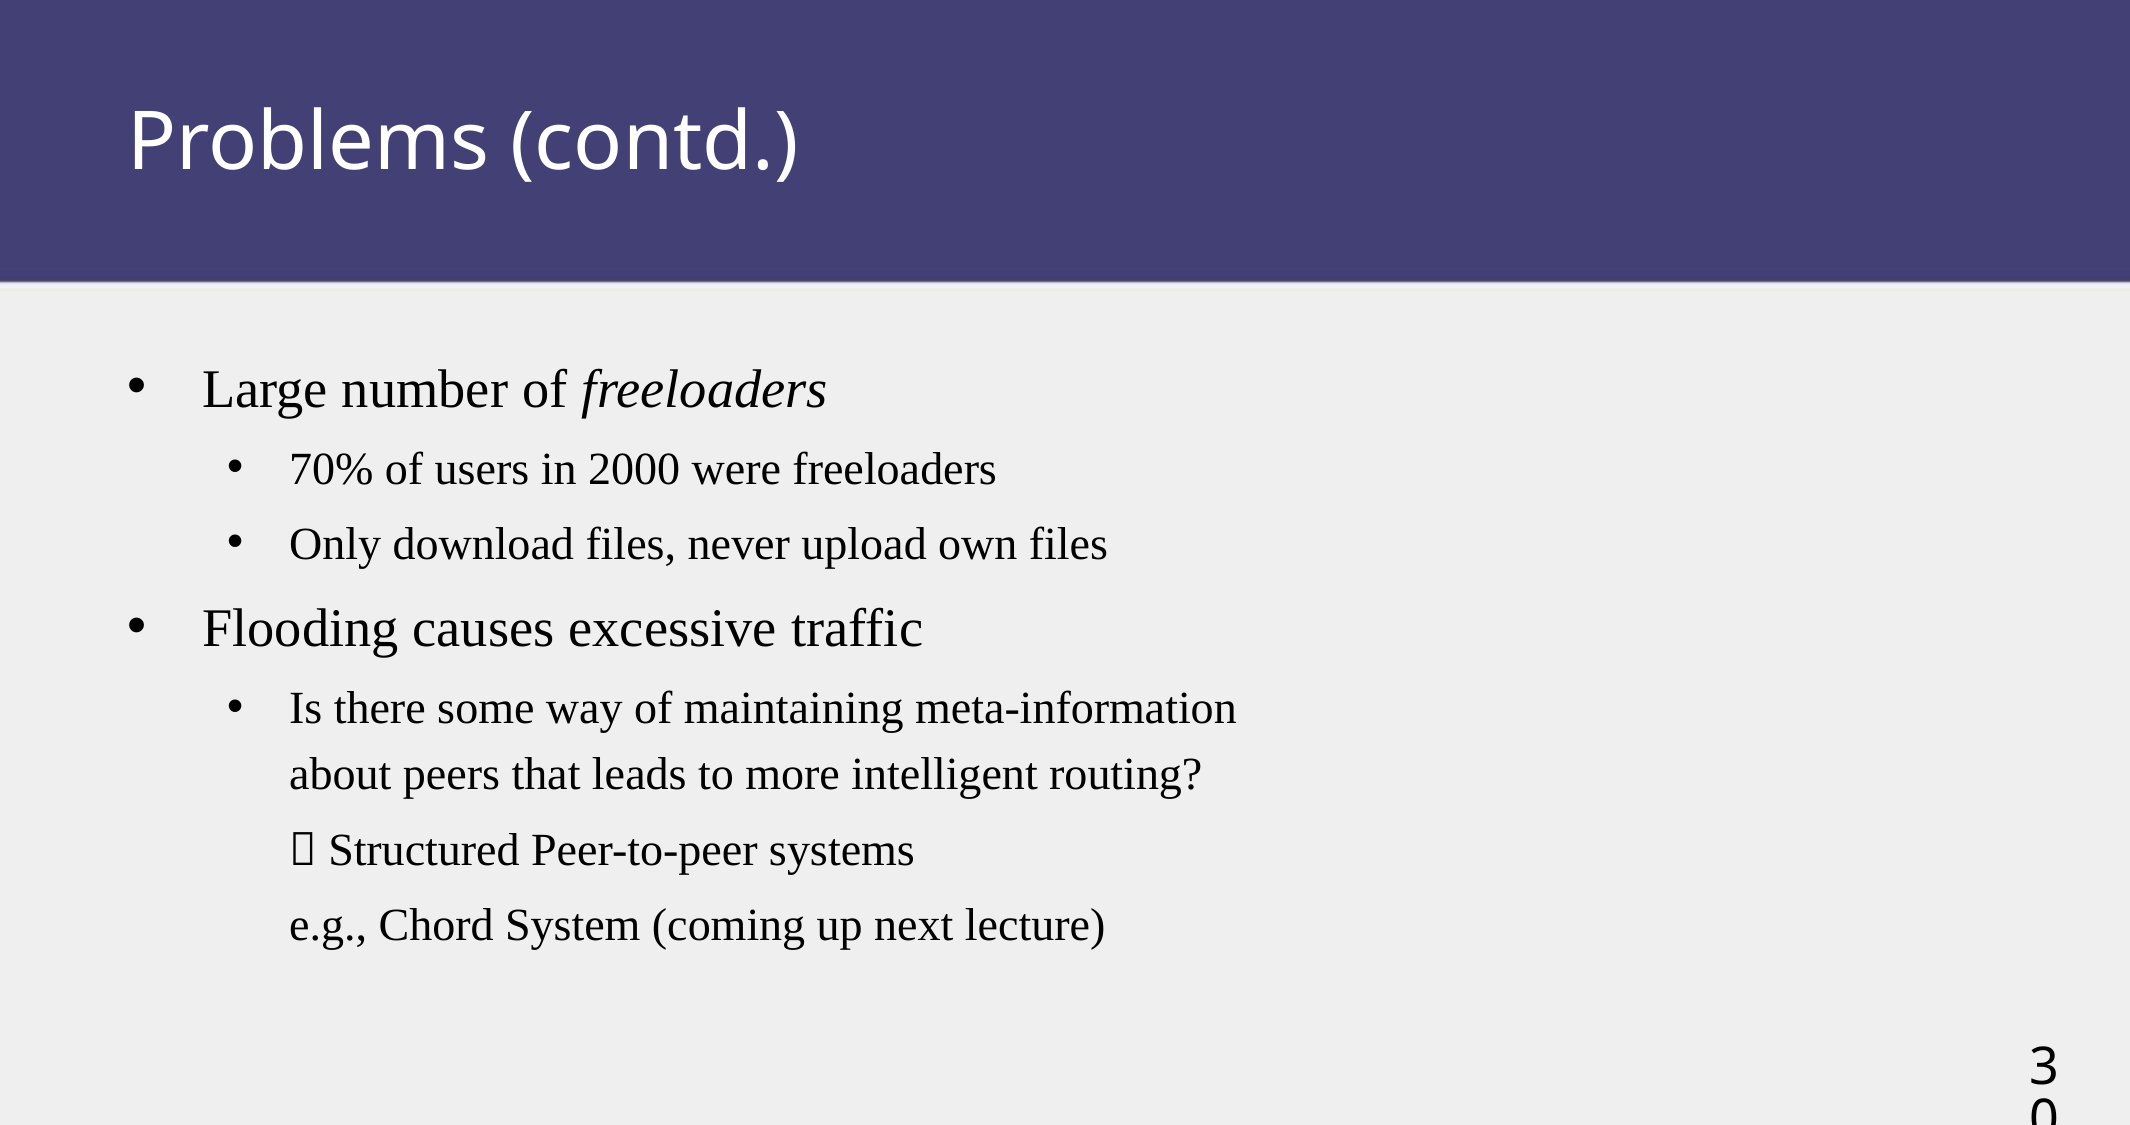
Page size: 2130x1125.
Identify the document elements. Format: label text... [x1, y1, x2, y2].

picture [0, 0, 2130, 1125]
list Large number of freeloaders 70% of users in 2000 were freeloaders Only download files, never upload own files Flooding causes excessive traffic Is there some way of maintaining meta-information about peers that leads to more intelligent routing?  Structured Peer-to-peer systems e.g., Chord System (coming up next lecture) [106, 329, 1261, 1030]
title Problems (contd.) [106, 45, 2059, 230]
text_box 30 [2014, 1024, 2103, 1088]
